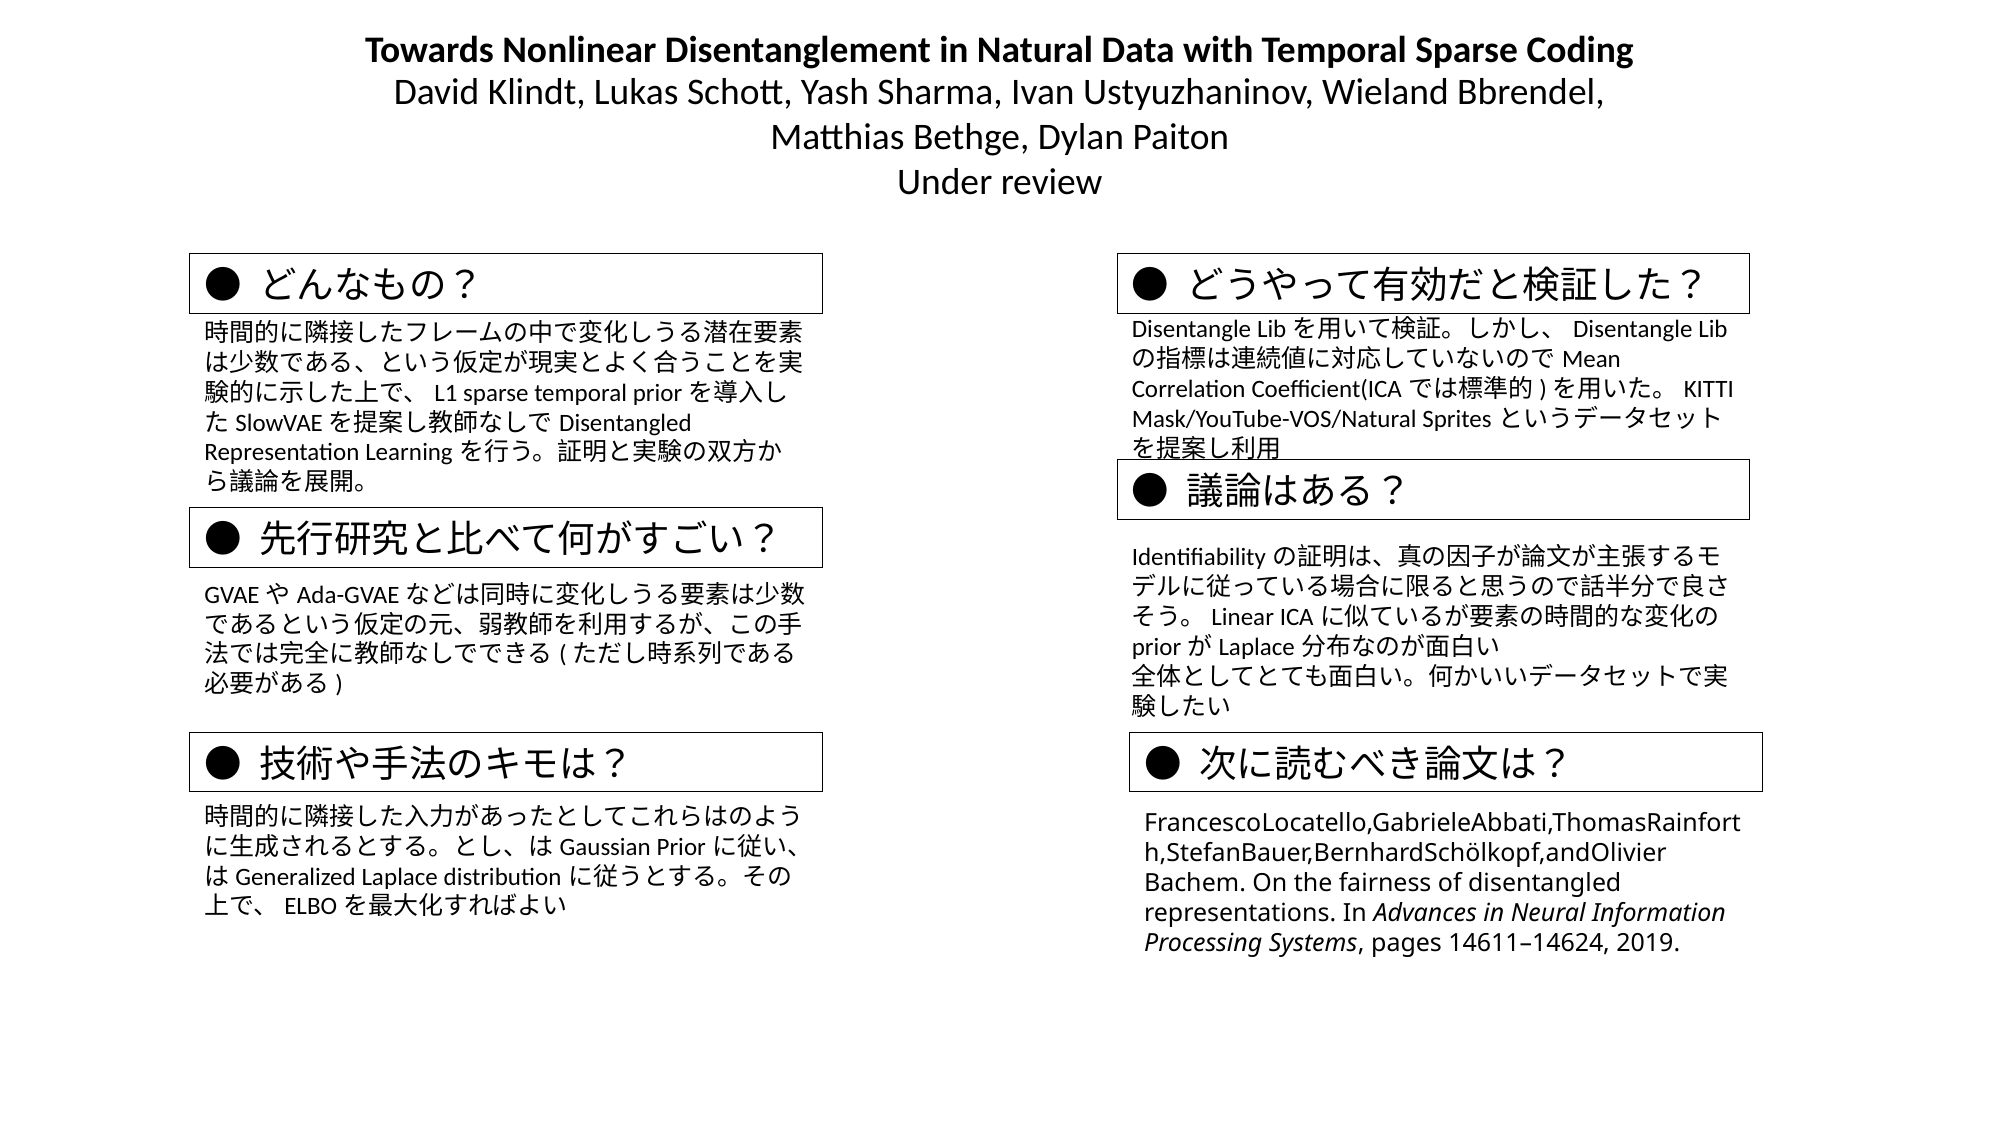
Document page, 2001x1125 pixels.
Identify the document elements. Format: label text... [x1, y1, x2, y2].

text_box David Klindt, Lukas Schott, Yash Sharma, Ivan Ustyuzhaninov, Wieland Bbrendel, Matthias Bethge, Dylan Paiton Under review [352, 59, 1648, 210]
text_box 時間的に隣接したフレームの中で変化しうる潜在要素は少数である、という仮定が現実とよく合うことを実験的に示した上で、L1 sparse temporal priorを導入したSlowVAEを提案し教師なしでDisentangled Representation Learningを行う。証明と実験の双方から議論を展開。 [189, 308, 823, 504]
text_box Disentangle Libを用いて検証。しかし、Disentangle Libの指標は連続値に対応していないのでMean Correlation Coefficient(ICAでは標準的)を用いた。KITTI Mask/YouTube-VOS/Natural Spritesというデータセットを提案し利用 [1117, 305, 1750, 470]
text_box GVAEやAda-GVAEなどは同時に変化しうる要素は少数であるという仮定の元、弱教師を利用するが、この手法では完全に教師なしでできる(ただし時系列である必要がある) [189, 570, 823, 706]
text_box Identifiabilityの証明は、真の因子が論文が主張するモデルに従っている場合に限ると思うので話半分で良さそう。Linear ICAに似ているが要素の時間的な変化のpriorがLaplace分布なのが面白い 全体としてとても面白い。何かいいデータセットで実験したい [1117, 533, 1750, 728]
text_box FrancescoLocatello,GabrieleAbbati,ThomasRainforth,StefanBauer,BernhardSchölkopf,andOlivier Bachem. On the fairness of disentangled representations. In Advances in Neural Information Processing Systems, pages 14611–14624, 2019. [1129, 798, 1763, 964]
text_box ● 先行研究と比べて何がすごい？ [189, 507, 823, 568]
text_box ● 技術や手法のキモは？ [189, 732, 823, 792]
text_box ● どうやって有効だと検証した？ [1117, 253, 1750, 305]
text_box ● どんなもの？ [189, 253, 823, 308]
text_box ● 次に読むべき論文は？ [1129, 732, 1763, 792]
text_box Towards Nonlinear Disentanglement in Natural Data with Temporal Sparse Coding [35, 17, 1965, 78]
text_box ● 議論はある？ [1117, 470, 1750, 520]
